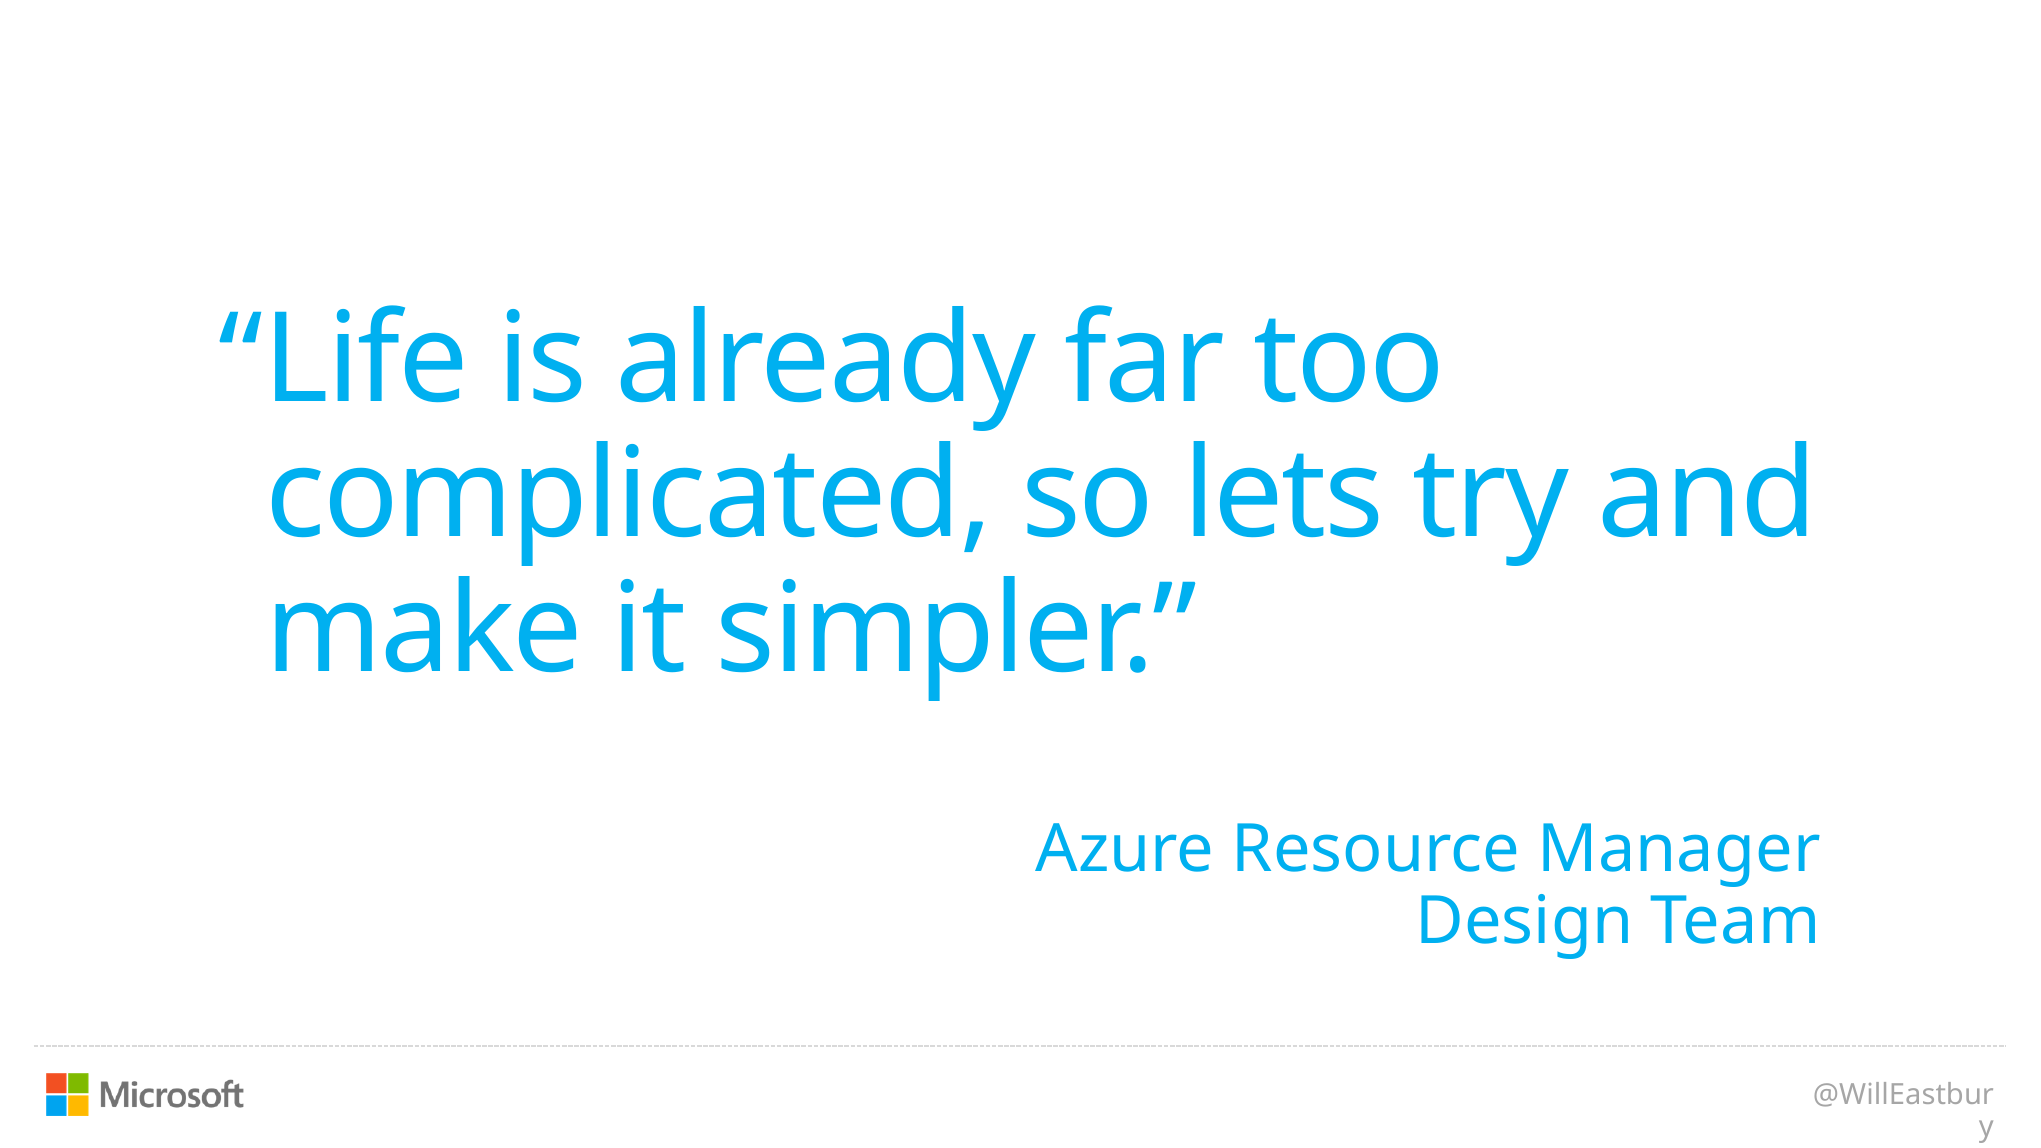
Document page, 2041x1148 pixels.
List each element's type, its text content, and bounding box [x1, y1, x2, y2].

list Azure Resource Manager Design Team [945, 798, 1846, 975]
title “Life is already far too complicated, so lets try and make it simpler.” [195, 278, 1846, 799]
text_box @WillEastbury [1775, 1055, 2024, 1148]
picture [34, 1064, 266, 1128]
text_box [195, 349, 1845, 500]
